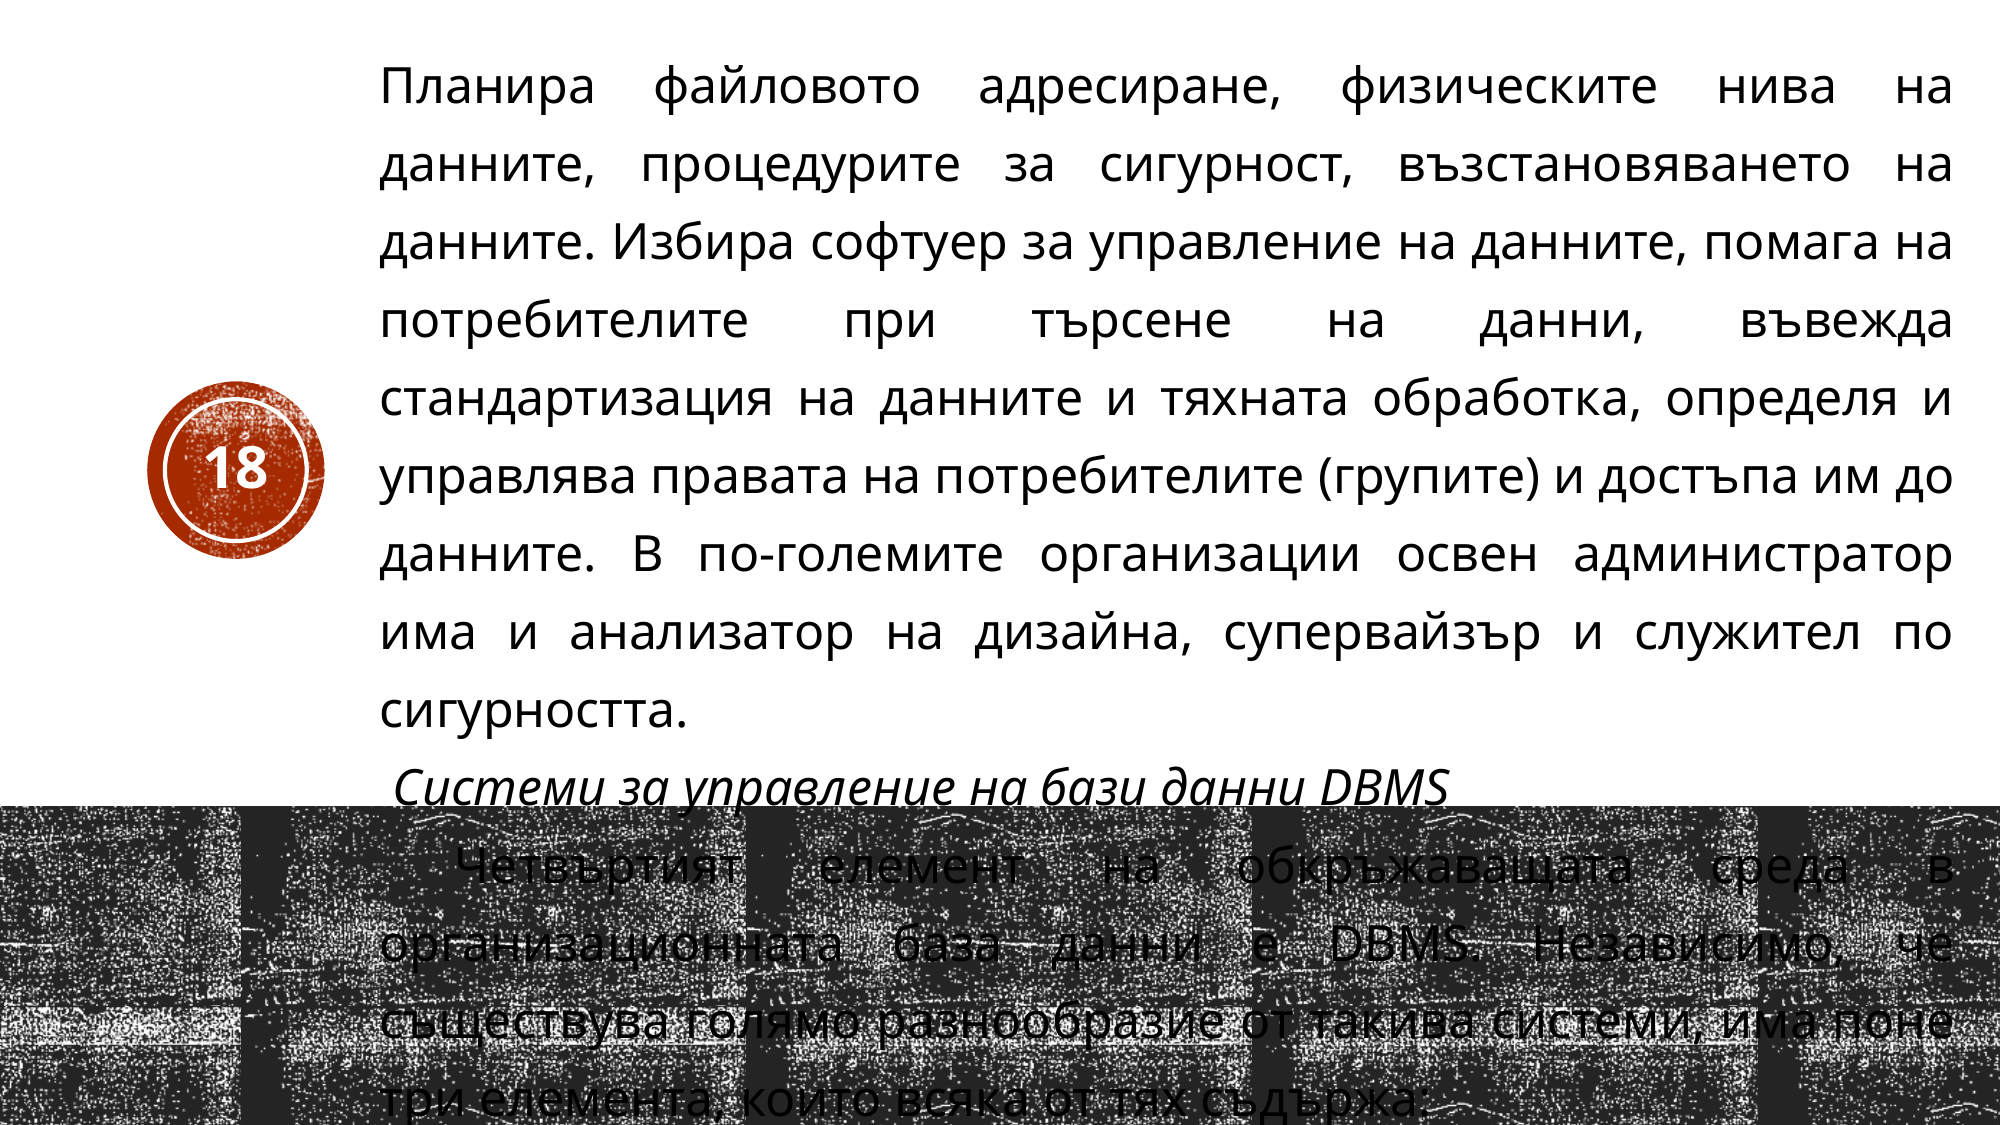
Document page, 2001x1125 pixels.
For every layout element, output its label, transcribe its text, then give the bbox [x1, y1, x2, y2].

text_box Планира файловото адресиране, физическите нива на данните, процедурите за сигурност, възстановяването на данните. Избира софтуер за управление на данните, помага на потребителите при търсене на данни, въвежда стандартизация на данните и тяхната обработка, определя и управлява правата на потребителите (групите) и достъпа им до данните. В по-големите организации освен администратор има и анализатор на дизайна, супервайзър и служител по сигурността. Системи за управление на бази данни DBMS Четвъртият елемент на обкръжаващата среда в организационната база данни е DBMS. Независимо, че съществува голямо разнообразие от такива системи, има поне три елемента, които всяка от тях съдържа: [365, 28, 1970, 1125]
slide_number 18 [138, 411, 334, 530]
